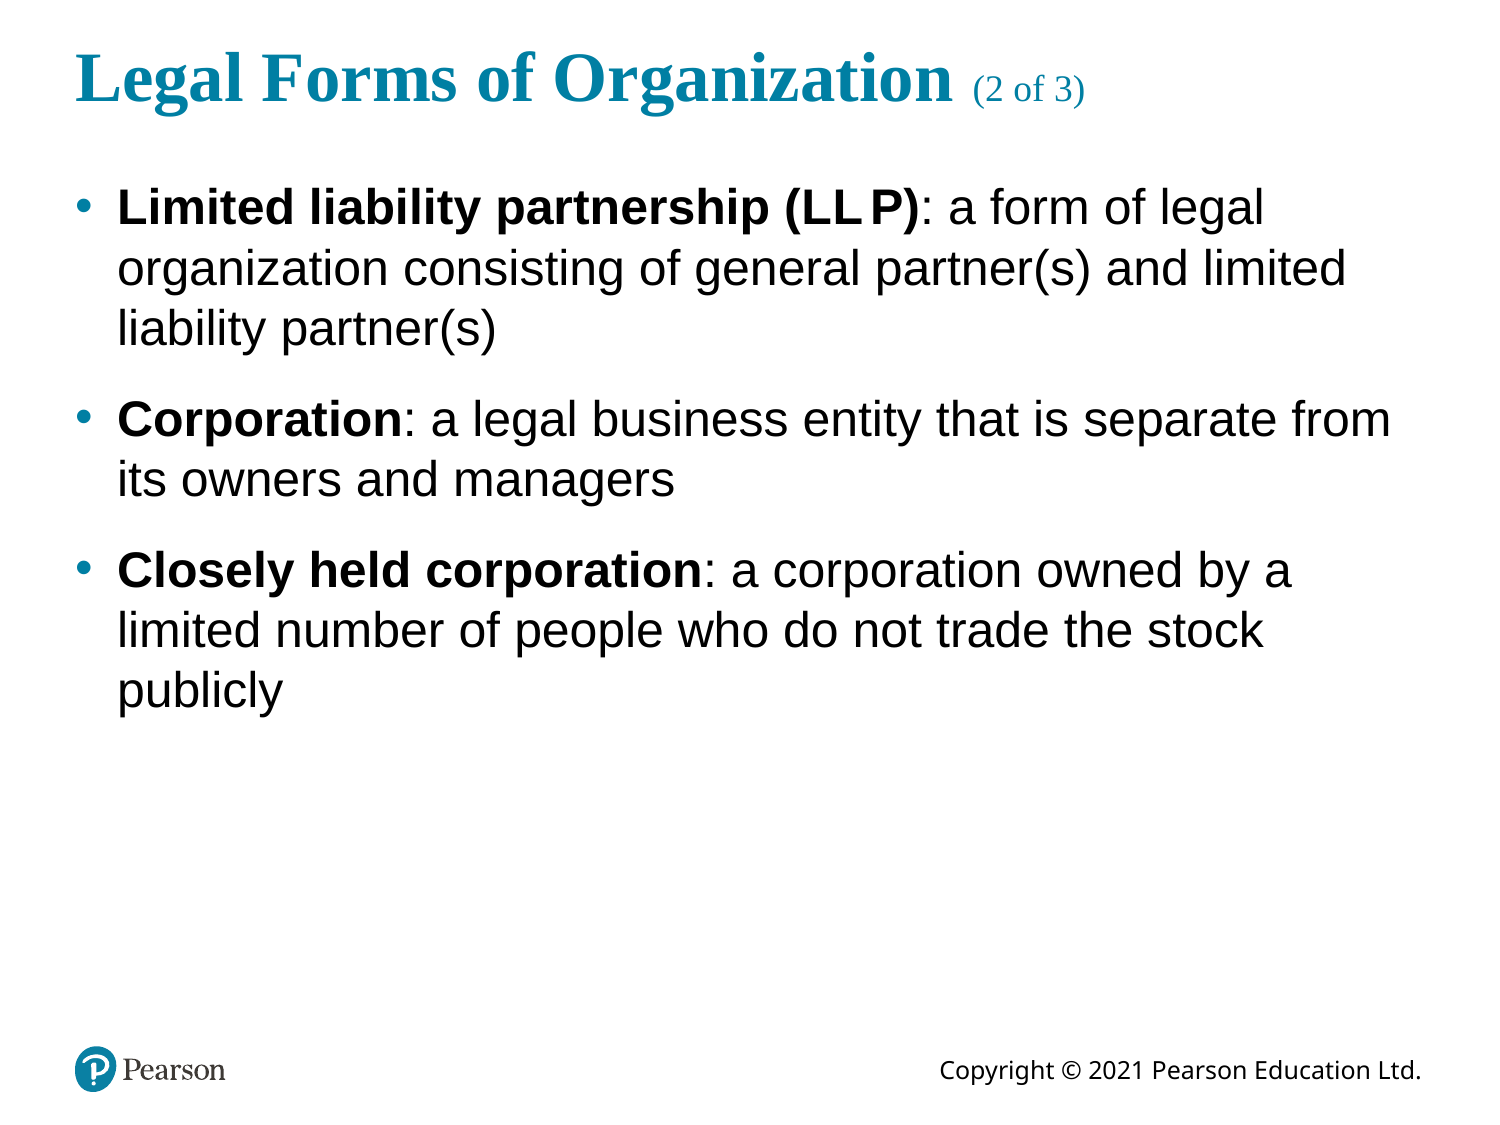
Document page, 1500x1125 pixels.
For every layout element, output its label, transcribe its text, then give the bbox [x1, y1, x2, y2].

title Legal Forms of Organization (2 of 3) [75, 37, 1425, 116]
list Limited liability partnership (L L P): a form of legal organization consisting of general partner(s) and limited liability partner(s) Corporation: a legal business entity that is separate from its owners and managers Closely held corporation: a corporation owned by a limited number of people who do not trade the stock publicly [75, 174, 1425, 725]
